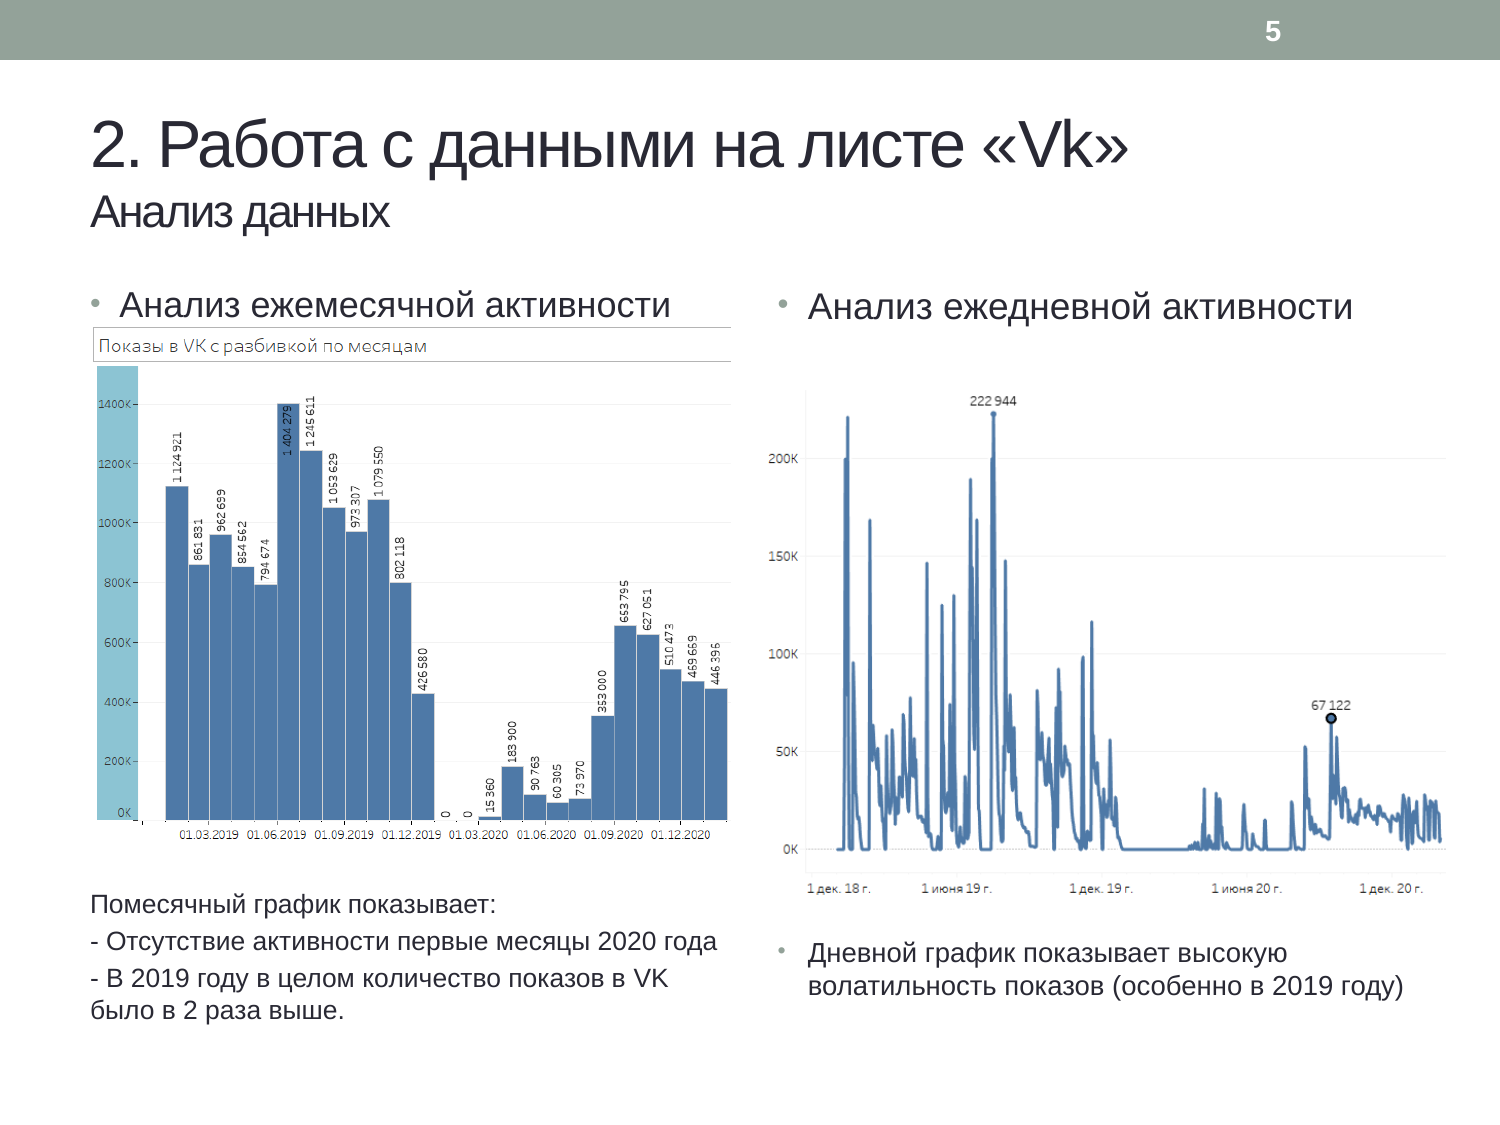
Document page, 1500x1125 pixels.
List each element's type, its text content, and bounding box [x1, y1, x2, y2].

slide_number 5 [1250, 3, 1425, 57]
list Анализ ежедневной активности Дневной график показывает высокую волатильность показов (особенно в 2019 году) [762, 904, 1425, 1049]
title 2. Работа с данными на листе «Vk» Анализ данных [75, 87, 1425, 250]
picture [762, 385, 1446, 899]
list Анализ ежедневной активности Дневной график показывает высокую волатильность показов (особенно в 2019 году) [762, 274, 1425, 384]
picture [92, 326, 731, 843]
list Анализ ежемесячной активности Помесячный график показывает: - Отсутствие активности первые месяцы 2020 года - В 2019 году в целом количество показов в VK было в 2 раза выше. [75, 274, 738, 1049]
